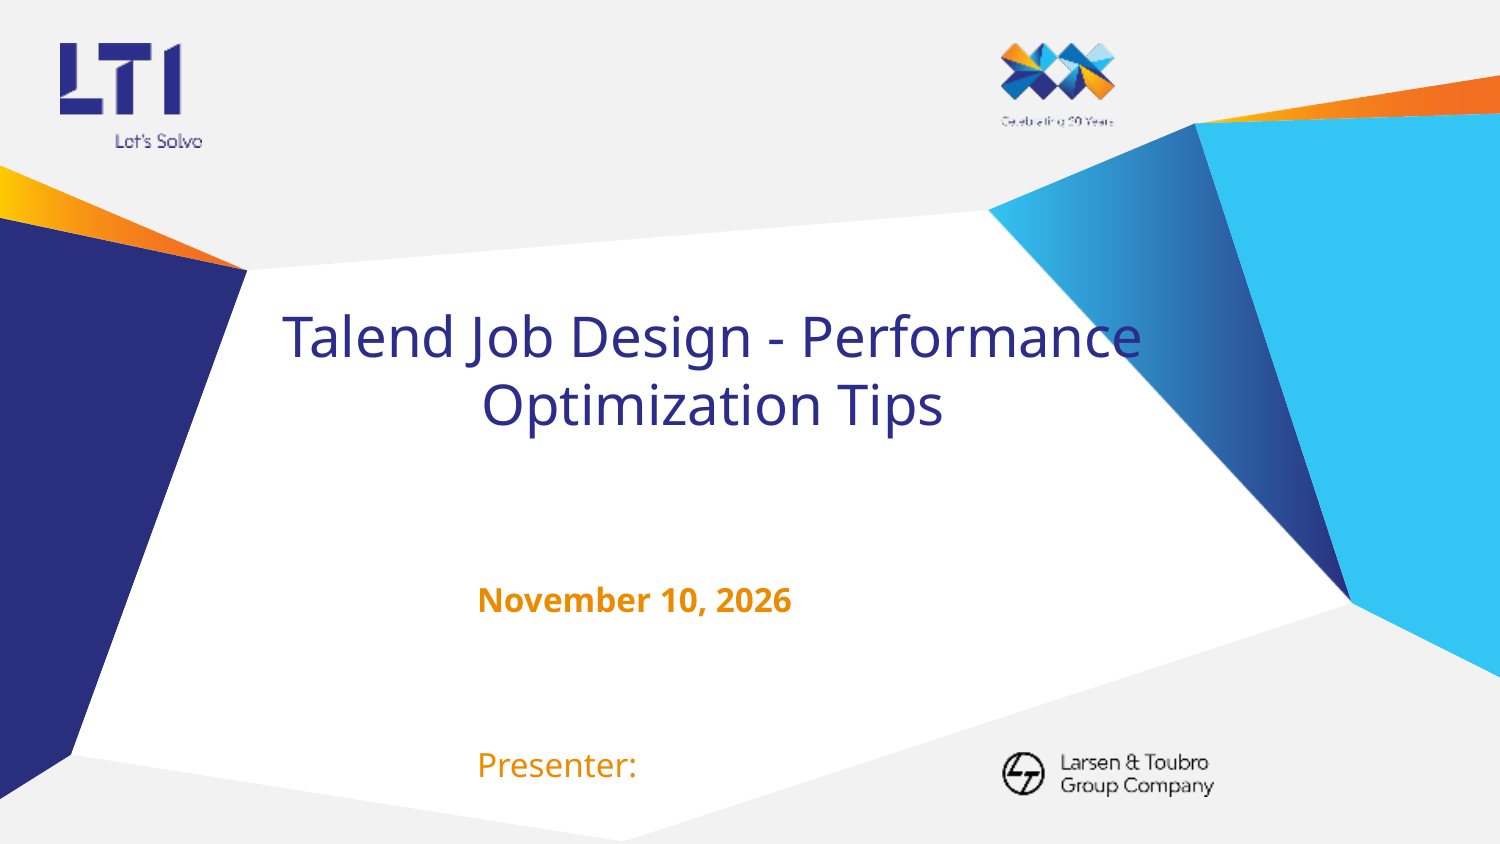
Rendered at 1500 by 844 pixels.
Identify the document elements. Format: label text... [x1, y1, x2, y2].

subtitle February 15, 2018 [477, 583, 1389, 620]
picture [1001, 43, 1115, 128]
text_box Presenter: [477, 723, 1082, 806]
picture [60, 43, 202, 148]
picture [1082, 751, 1214, 797]
title Talend Job Design - Performance Optimization Tips [250, 301, 1176, 439]
